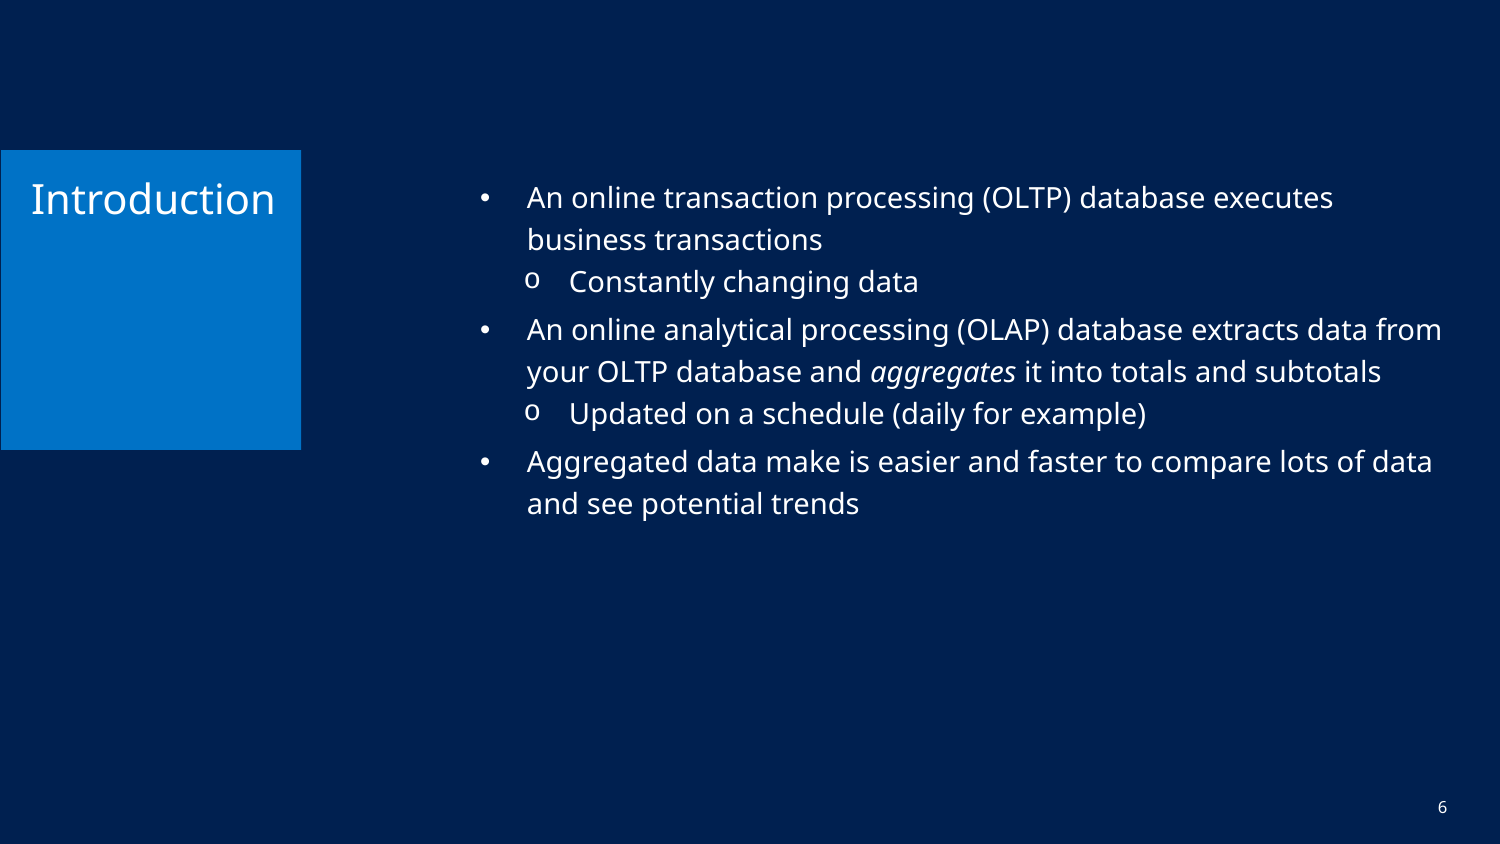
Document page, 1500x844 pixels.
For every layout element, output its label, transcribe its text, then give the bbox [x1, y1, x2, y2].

list An online transaction processing (OLTP) database executes business transactions Constantly changing data An online analytical processing (OLAP) database extracts data from your OLTP database and aggregates it into totals and subtotals Updated on a schedule (daily for example) Aggregated data make is easier and faster to compare lots of data and see potential trends [450, 150, 1463, 772]
title Introduction [1, 150, 302, 450]
slide_number 6 [1112, 782, 1463, 827]
